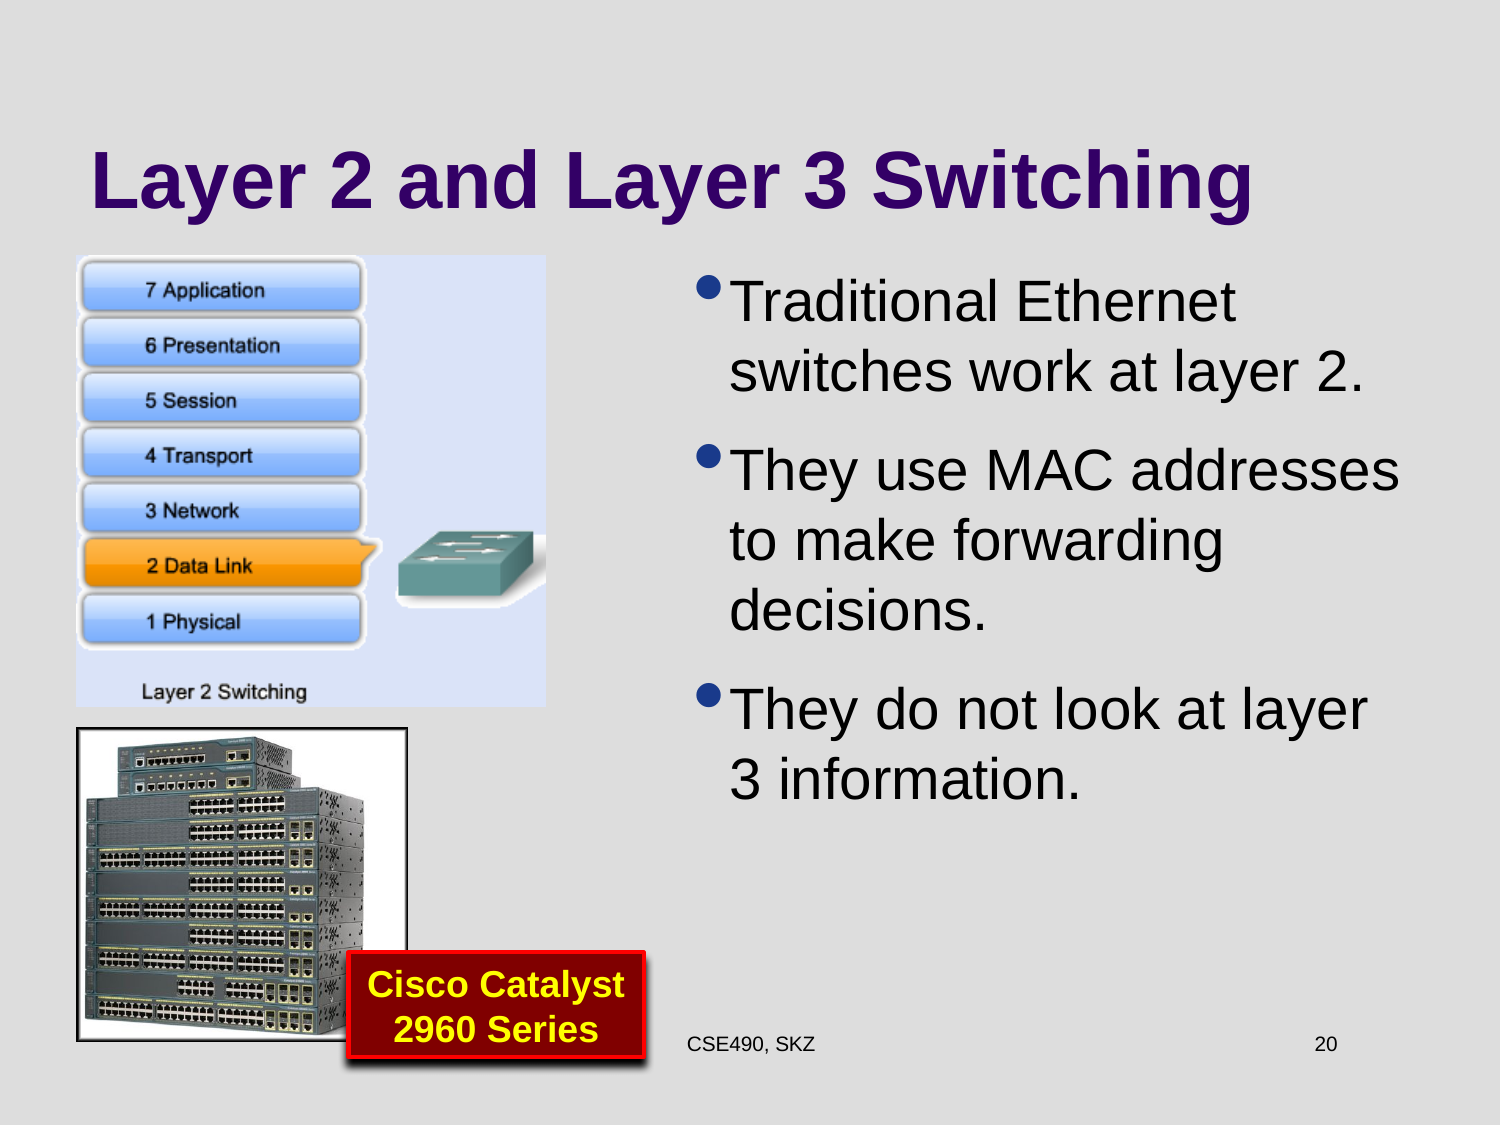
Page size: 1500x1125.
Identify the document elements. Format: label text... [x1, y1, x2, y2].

picture [76, 727, 408, 1042]
picture [76, 255, 546, 708]
footer CSE490, SKZ [513, 1022, 989, 1099]
title Layer 2 and Layer 3 Switching [75, 20, 1313, 233]
text_box Traditional Ethernet switches work at layer 2. They use MAC addresses to make forwarding decisions. They do not look at layer 3 information. [679, 255, 1424, 1017]
text_box Cisco Catalyst 2960 Series [348, 952, 644, 1057]
